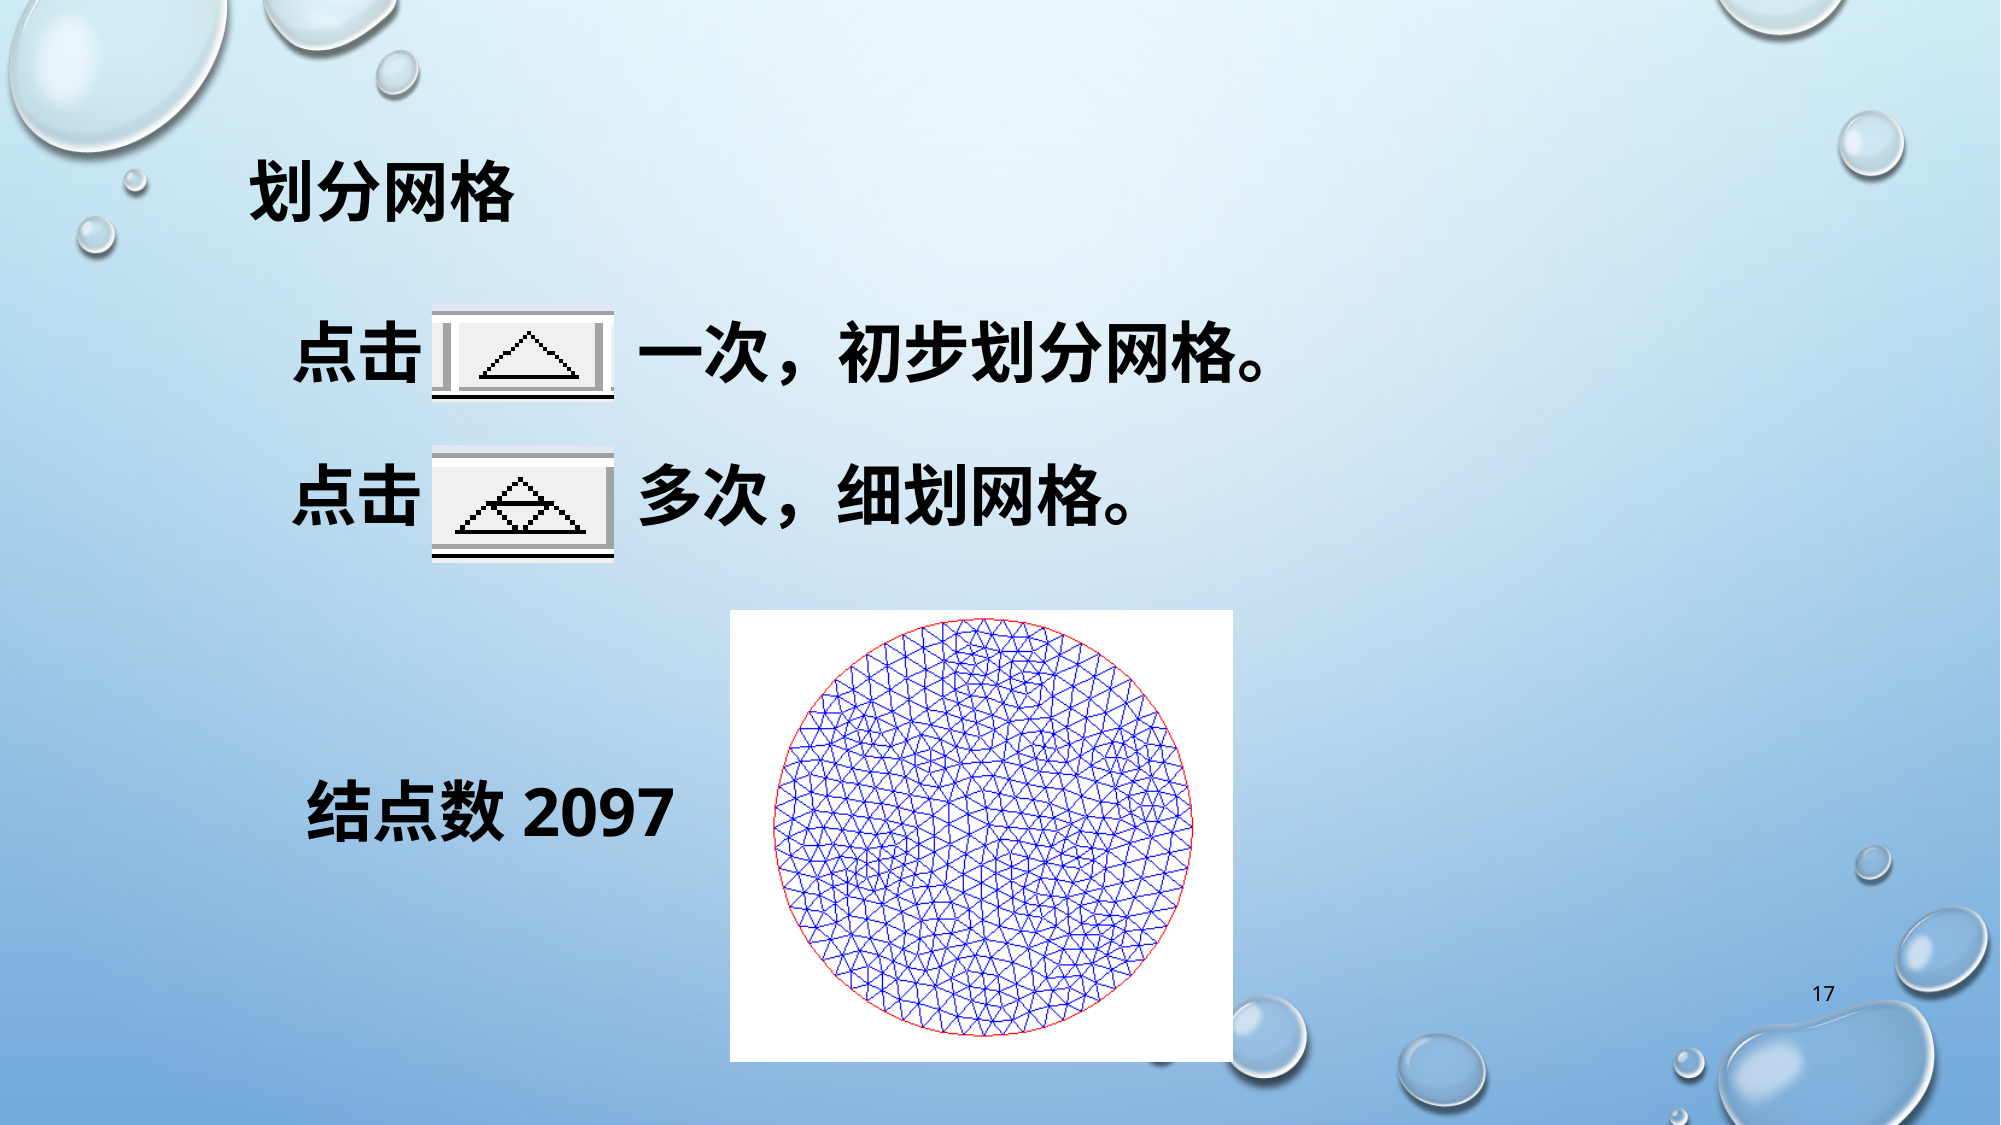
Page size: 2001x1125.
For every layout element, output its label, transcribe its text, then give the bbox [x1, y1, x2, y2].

text_box 结点数2097 [291, 762, 691, 858]
text_box 点击 多次，细划网格。 [615, 446, 1187, 542]
slide_number 17 [1724, 965, 1851, 1025]
text_box 划分网格 [234, 142, 531, 237]
text_box 点击 一次，初步划分网格。 [614, 303, 1321, 399]
text_box 点击 一次，初步划分网格。 [276, 303, 430, 399]
text_box 点击 多次，细划网格。 [275, 446, 429, 542]
picture [0, 0, 2000, 1125]
